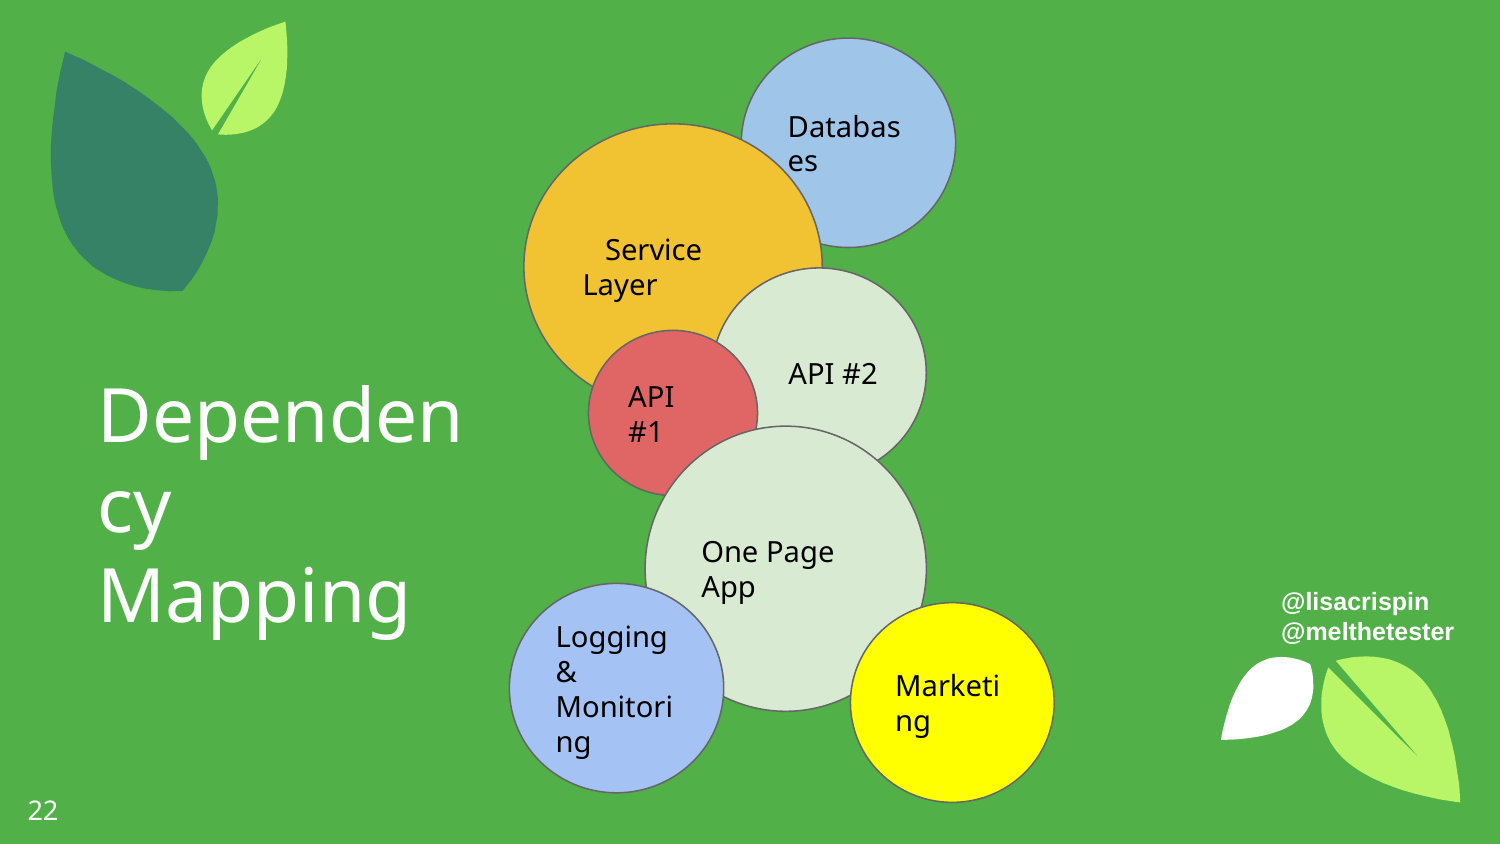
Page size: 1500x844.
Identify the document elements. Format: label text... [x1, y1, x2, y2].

text_box Marketing [850, 602, 1055, 803]
text_box Service Layer [523, 123, 823, 387]
text_box One Page App [645, 426, 927, 712]
text_box Dependency Mapping [82, 352, 510, 712]
text_box API #2 [716, 267, 927, 461]
text_box Databases [741, 38, 956, 248]
slide_number ‹#› [12, 779, 103, 844]
text_box API #1 [588, 330, 758, 496]
text_box Logging & Monitoring [510, 583, 724, 793]
